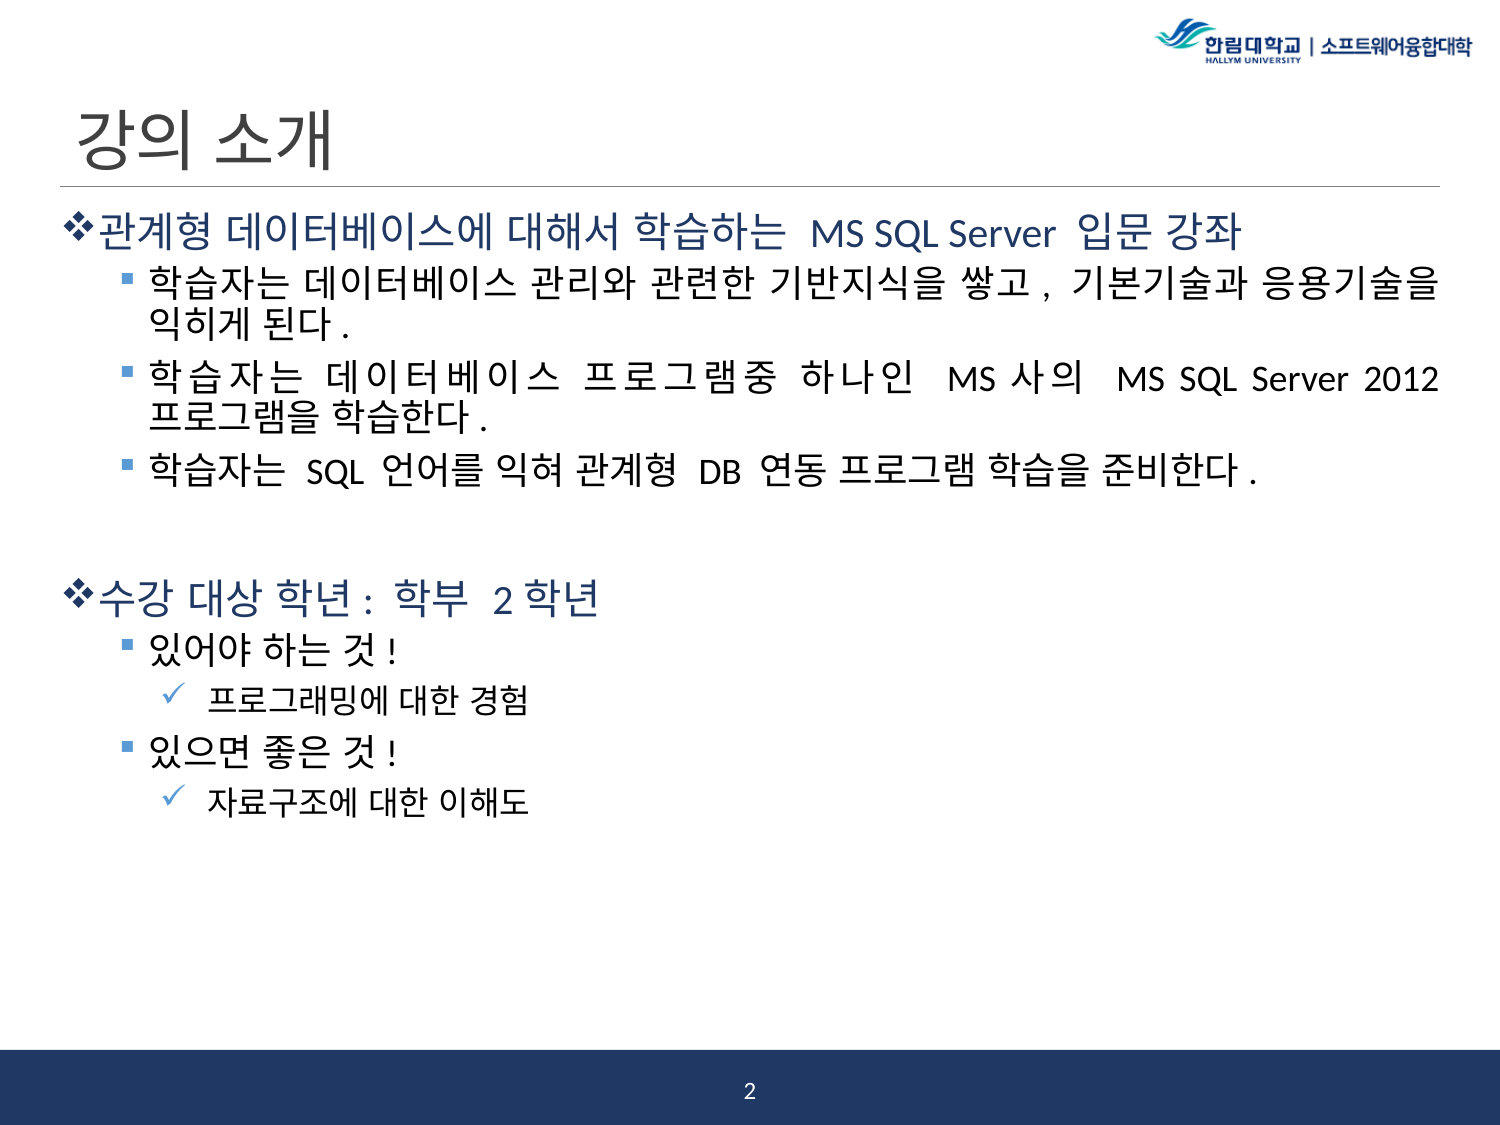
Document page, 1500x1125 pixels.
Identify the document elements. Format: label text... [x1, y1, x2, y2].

picture [1148, 7, 1483, 76]
slide_number 1 [669, 1059, 831, 1120]
list 관계형 데이터베이스에 대해서 학습하는 MS SQL Server 입문 강좌 학습자는 데이터베이스 관리와 관련한 기반지식을 쌓고, 기본기술과 응용기술을 익히게 된다. 학습자는 데이터베이스 프로그램중 하나인 MS사의 MS SQL Server 2012 프로그램을 학습한다. 학습자는 SQL 언어를 익혀 관계형 DB 연동 프로그램 학습을 준비한다. 수강 대상 학년: 학부 2학년 있어야 하는 것! 프로그래밍에 대한 경험 있으면 좋은 것! 자료구조에 대한 이해도 [60, 204, 1440, 982]
title 강의 소개 [60, 62, 1440, 187]
